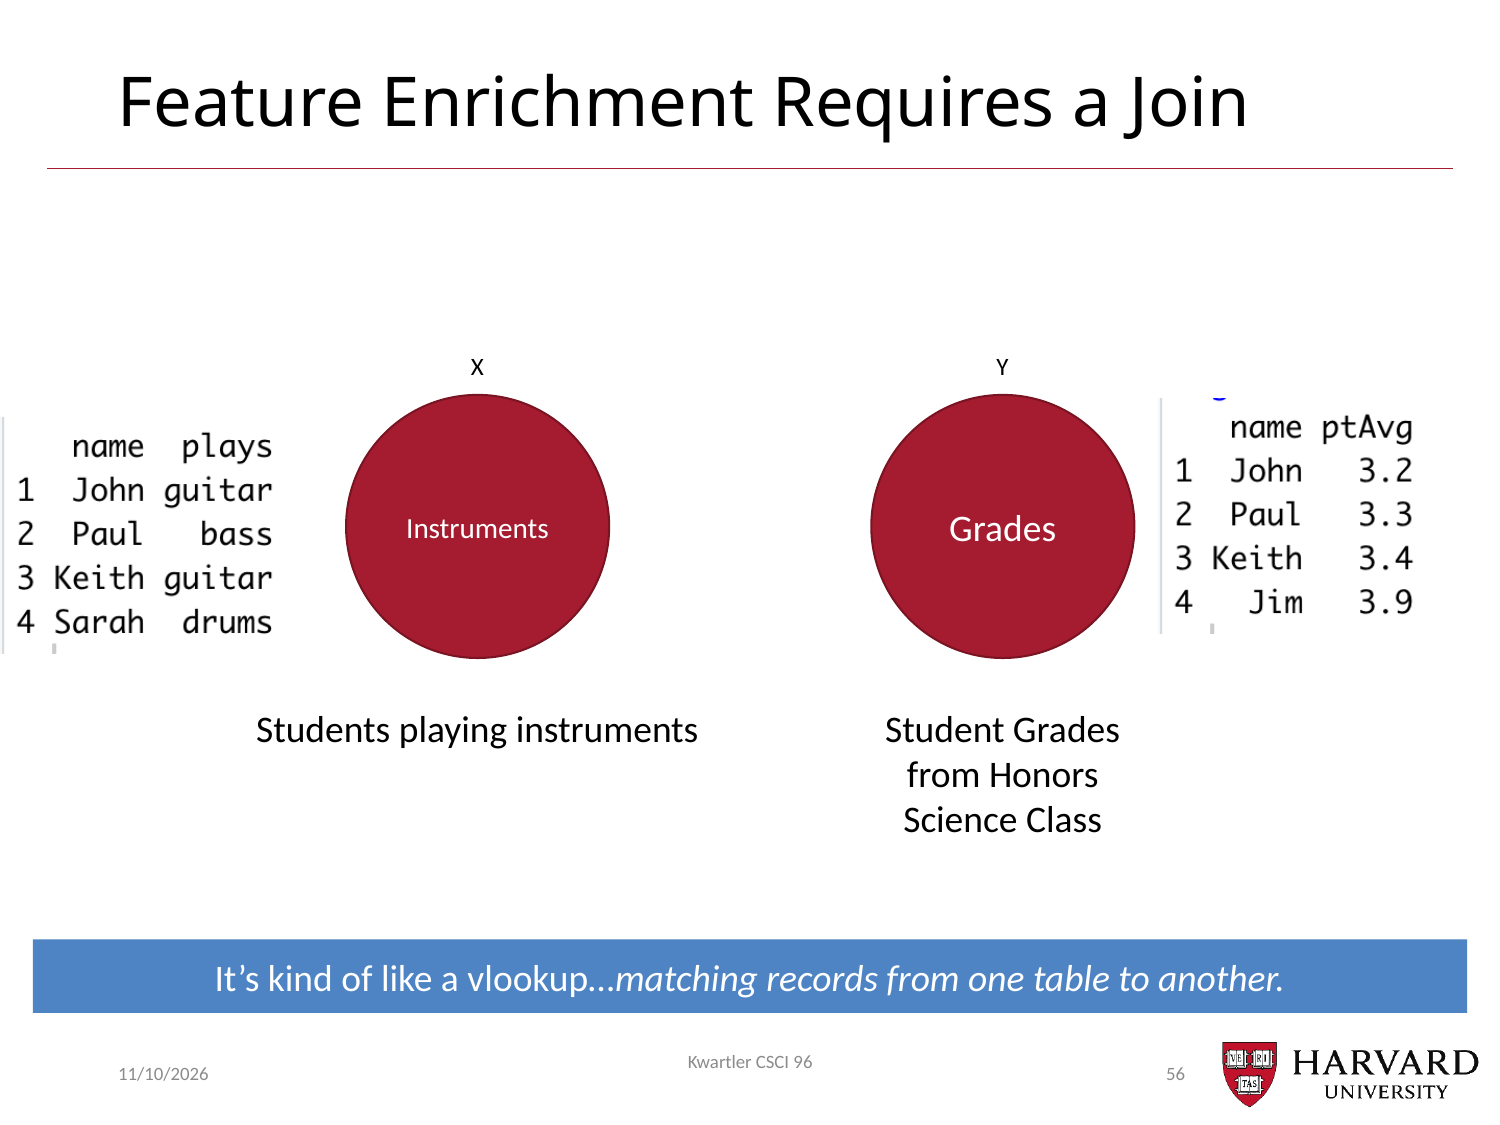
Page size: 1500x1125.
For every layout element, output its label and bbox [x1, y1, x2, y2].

picture [1200, 1024, 1500, 1125]
text_box [456, 342, 499, 388]
slide_number [103, 1042, 441, 1103]
text_box [496, 1042, 1004, 1103]
text_box [32, 938, 1468, 1014]
text_box [241, 697, 714, 757]
slide_number [1059, 1042, 1200, 1103]
picture [0, 417, 342, 654]
title [103, 59, 1397, 157]
text_box [835, 697, 1171, 847]
text_box [981, 342, 1024, 388]
text_box [870, 393, 1136, 660]
text_box [345, 393, 611, 660]
picture [1158, 397, 1500, 634]
